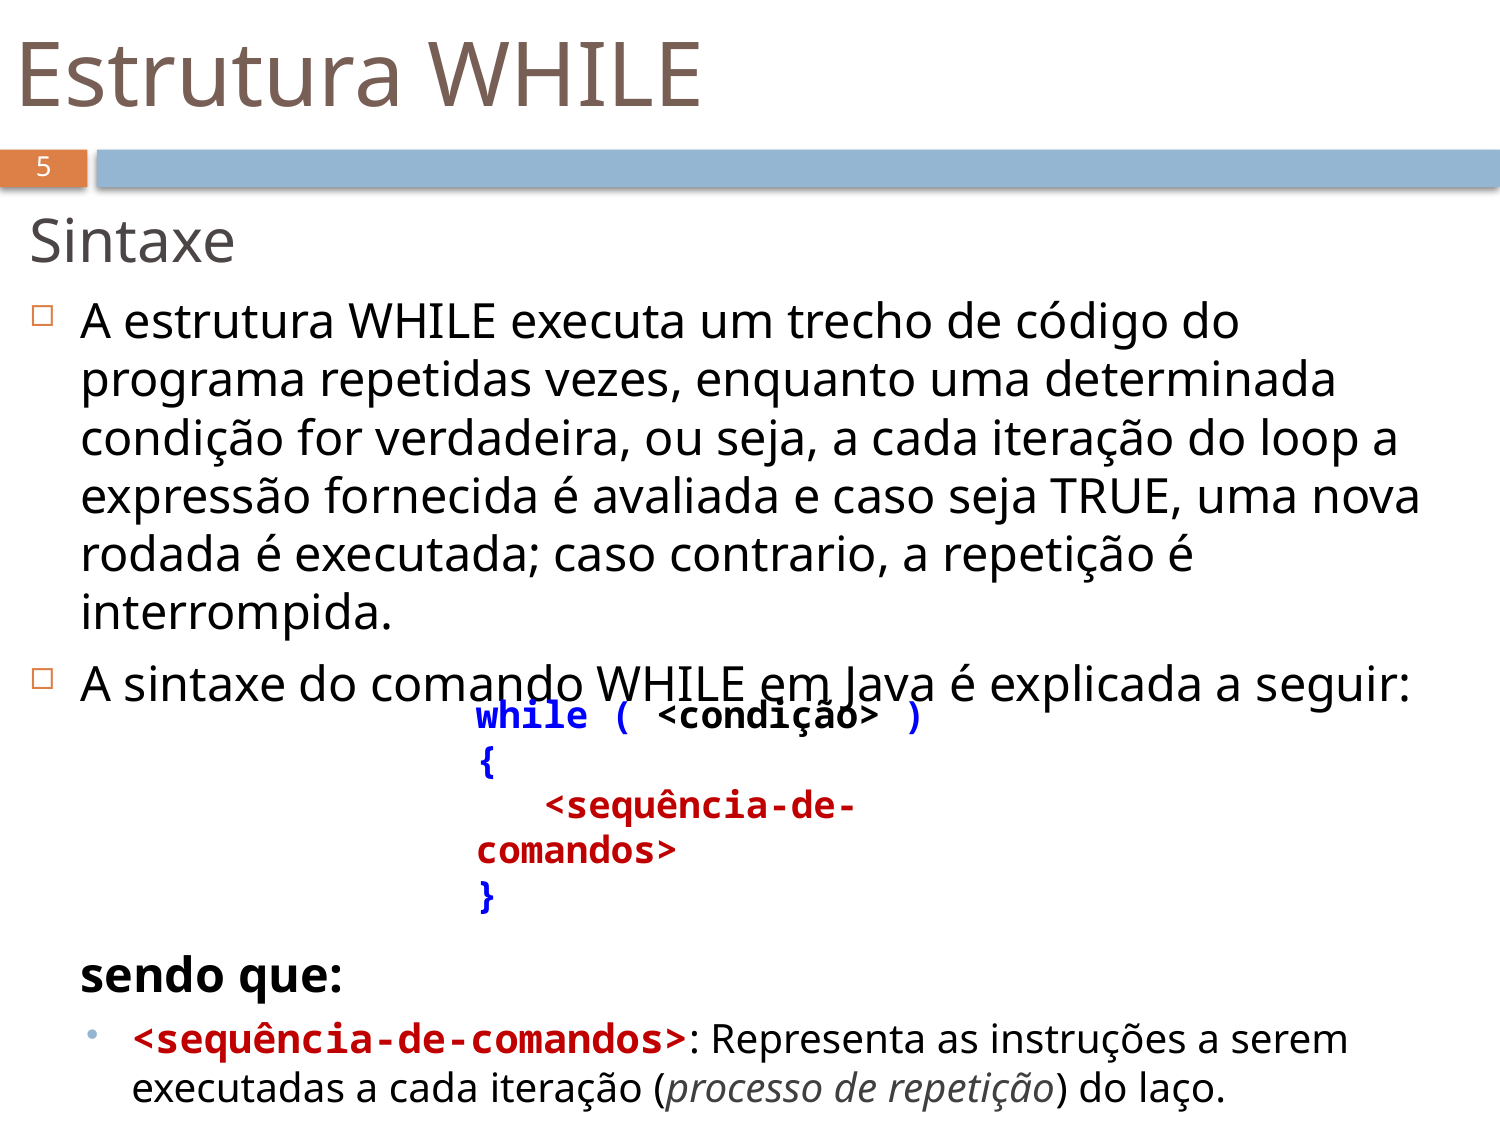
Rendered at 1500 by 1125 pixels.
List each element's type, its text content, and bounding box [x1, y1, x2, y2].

slide_number 5 [0, 141, 88, 194]
title Estrutura WHILE [0, 0, 1500, 142]
list A estrutura WHILE executa um trecho de código do programa repetidas vezes, enquanto uma determinada condição for verdadeira, ou seja, a cada iteração do loop a expressão fornecida é avaliada e caso seja TRUE, uma nova rodada é executada; caso contrario, a repetição é interrompida. A sintaxe do comando WHILE em Java é explicada a seguir: sendo que: <sequência-de-comandos>: Representa as instruções a serem executadas a cada iteração (processo de repetição) do laço. [0, 283, 1500, 1125]
list Sintaxe [0, 194, 1500, 283]
text_box while ( <condição> ) { <sequência-de-comandos> } [461, 683, 1039, 924]
